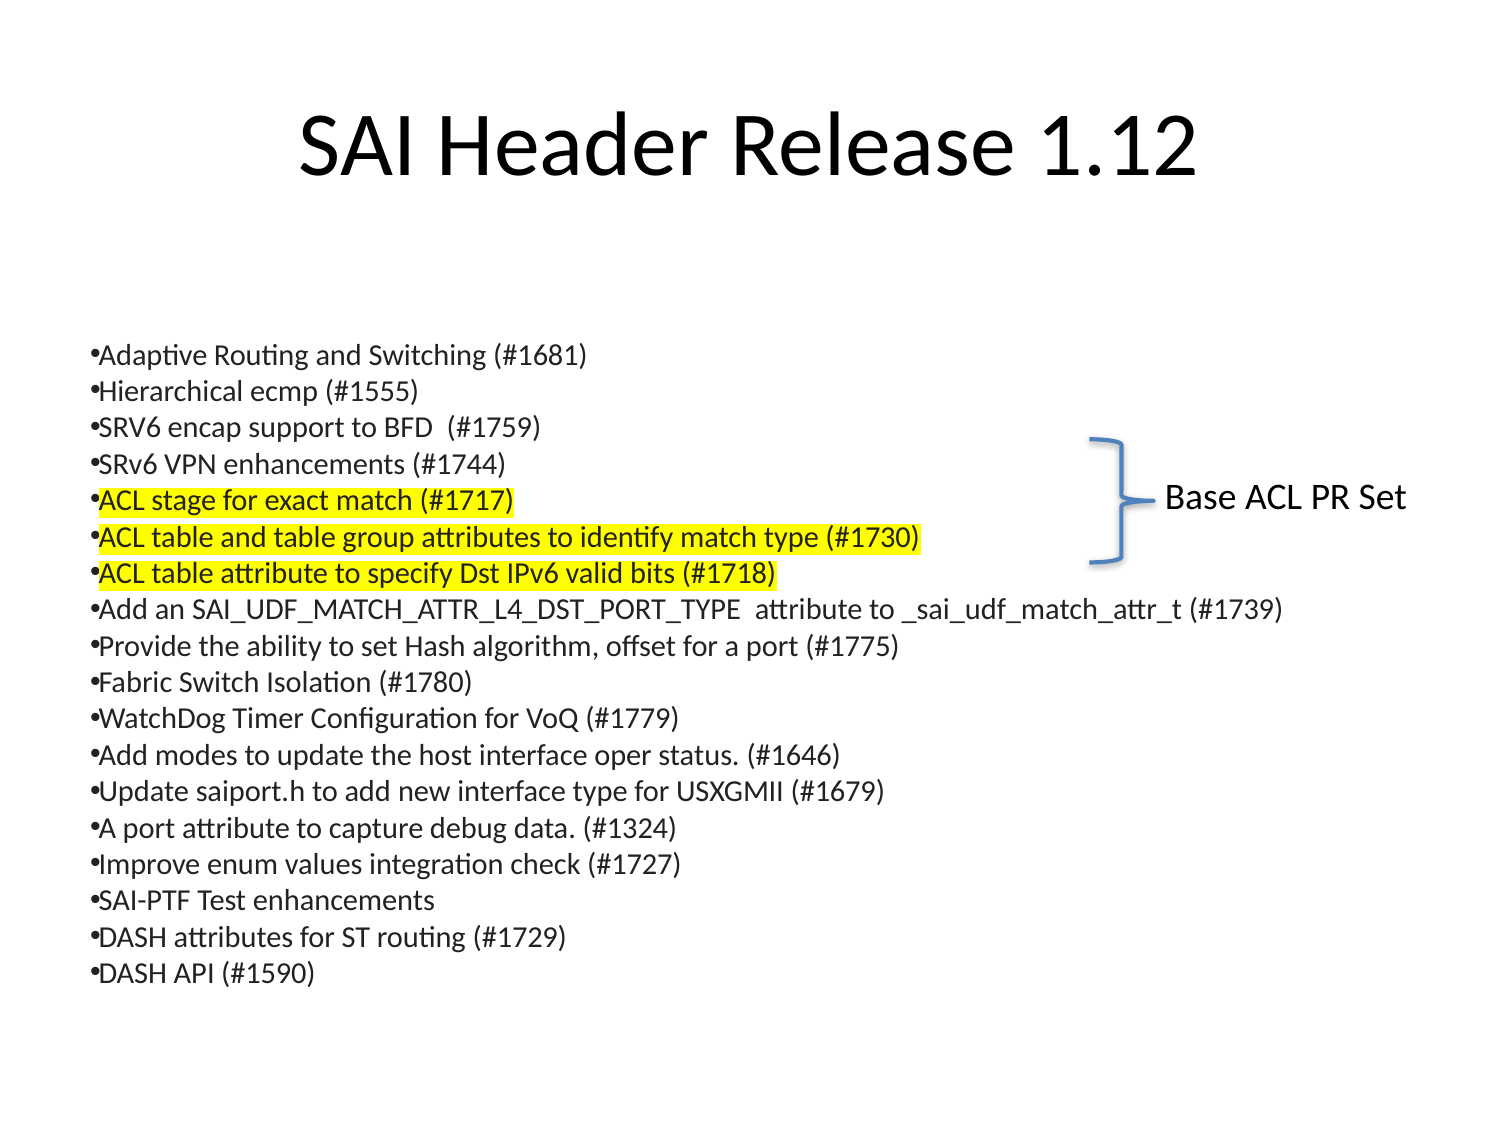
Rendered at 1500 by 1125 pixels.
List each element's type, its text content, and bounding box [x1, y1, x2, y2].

text_box Base ACL PR Set [1149, 464, 1425, 524]
title SAI Header Release 1.12 [75, 45, 1425, 233]
text_box [1089, 437, 1156, 565]
list Adaptive Routing and Switching (#1681) Hierarchical ecmp (#1555) SRV6 encap support to BFD (#1759) SRv6 VPN enhancements (#1744) ACL stage for exact match (#1717) ACL table and table group attributes to identify match type (#1730) ACL table attribute to specify Dst IPv6 valid bits (#1718) Add an SAI_UDF_MATCH_ATTR_L4_DST_PORT_TYPE attribute to _sai_udf_match_attr_t (#1739) Provide the ability to set Hash algorithm, offset for a port (#1775) Fabric Switch Isolation (#1780) WatchDog Timer Configuration for VoQ (#1779) Add modes to update the host interface oper status. (#1646) Update saiport.h to add new interface type for USXGMII (#1679) A port attribute to capture debug data. (#1324) Improve enum values integration check (#1727) SAI-PTF Test enhancements DASH attributes for ST routing (#1729) DASH API (#1590) [75, 262, 1425, 1005]
